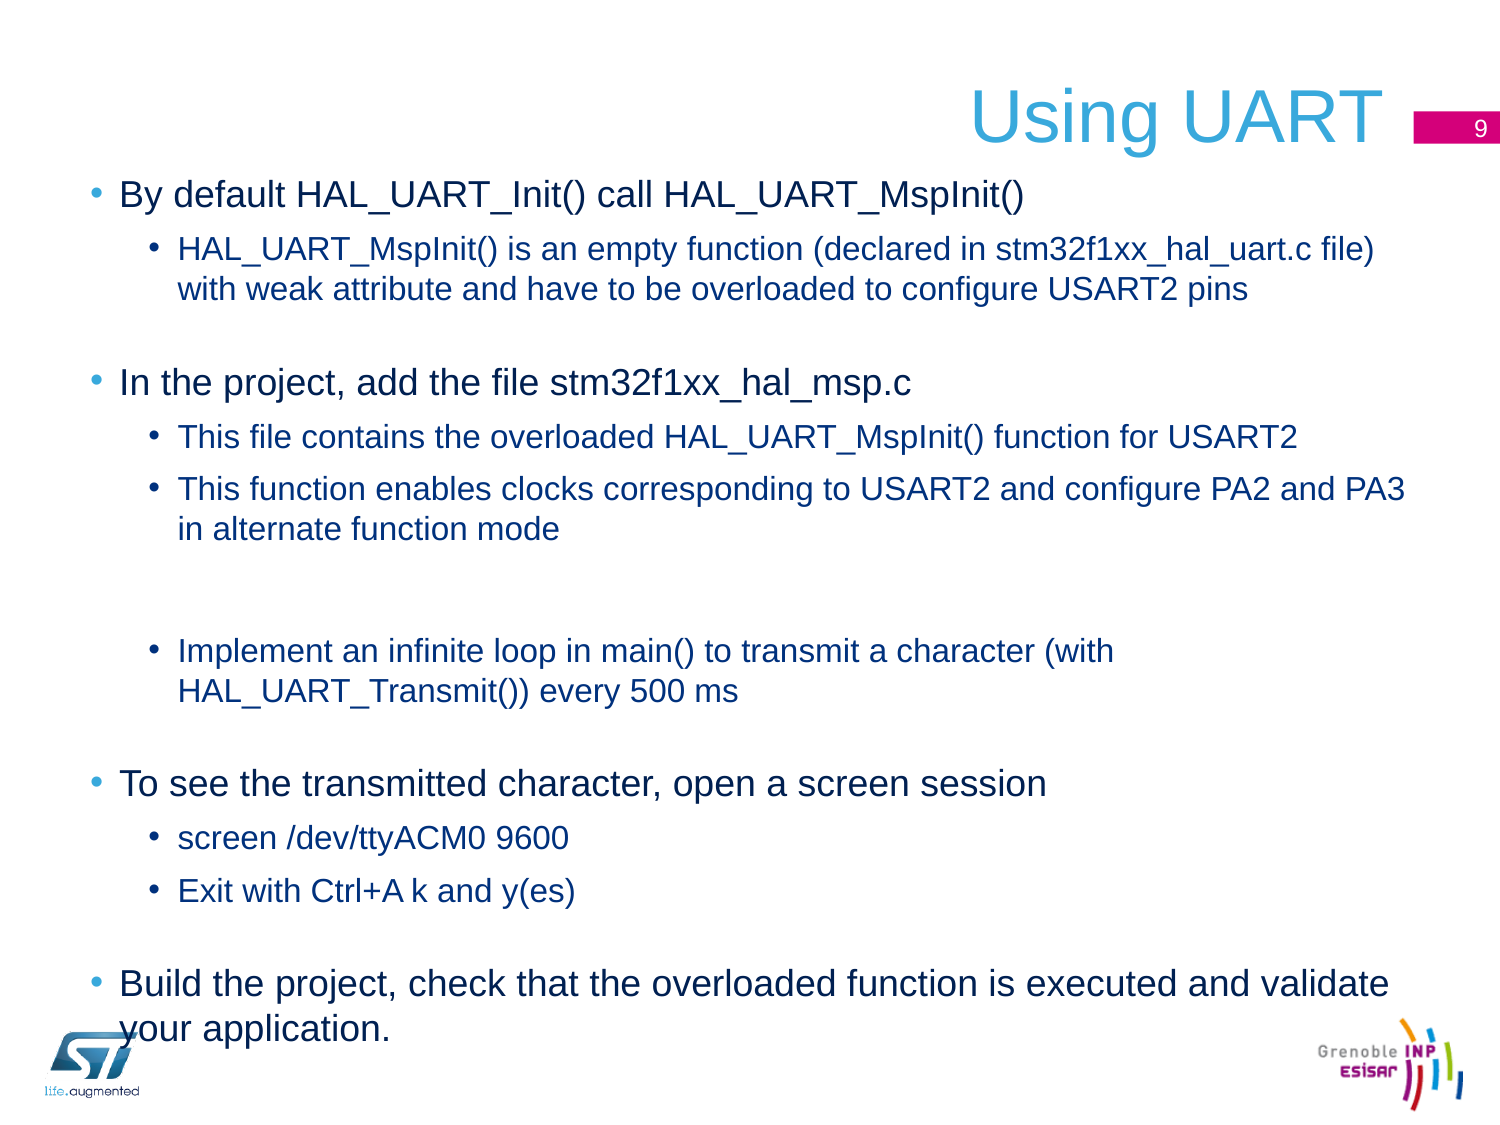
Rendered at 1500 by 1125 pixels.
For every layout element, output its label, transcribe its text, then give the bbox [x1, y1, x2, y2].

picture [37, 1022, 147, 1104]
slide_number 9 [1413, 111, 1500, 144]
picture [1287, 1012, 1463, 1117]
title Using UART [75, 19, 1400, 162]
list By default HAL_UART_Init() call HAL_UART_MspInit() HAL_UART_MspInit() is an empty function (declared in stm32f1xx_hal_uart.c file) with weak attribute and have to be overloaded to configure USART2 pins In the project, add the file stm32f1xx_hal_msp.c This file contains the overloaded HAL_UART_MspInit() function for USART2 This function enables clocks corresponding to USART2 and configure PA2 and PA3 in alternate function mode Implement an infinite loop in main() to transmit a character (with HAL_UART_Transmit()) every 500 ms To see the transmitted character, open a screen session screen /dev/ttyACM0 9600 Exit with Ctrl+A k and y(es) Build the project, check that the overloaded function is executed and validate your application. [75, 162, 1425, 1102]
